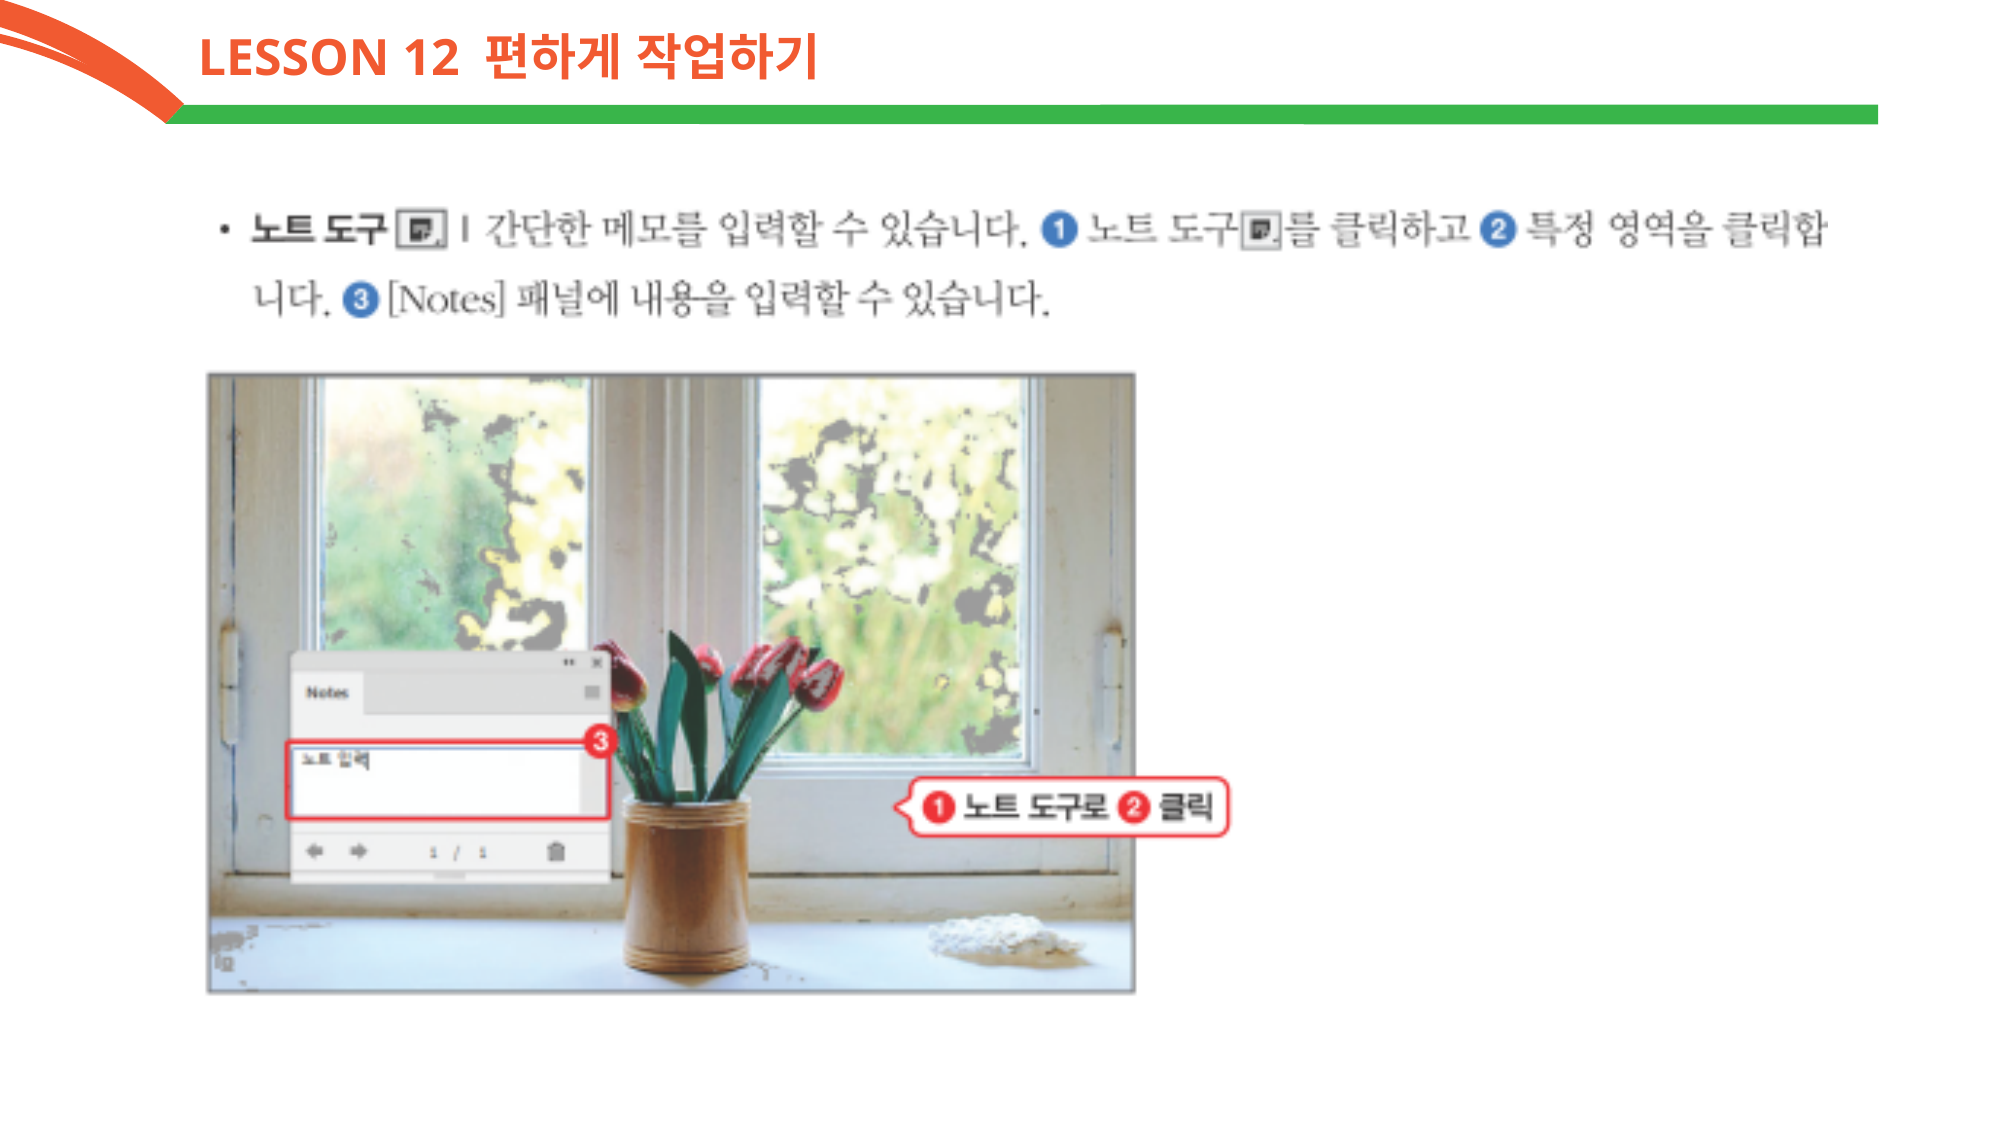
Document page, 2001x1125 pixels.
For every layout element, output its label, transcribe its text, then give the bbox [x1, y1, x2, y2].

picture [201, 205, 1828, 999]
title LESSON 12 편하게 작업하기 [183, 24, 1836, 95]
